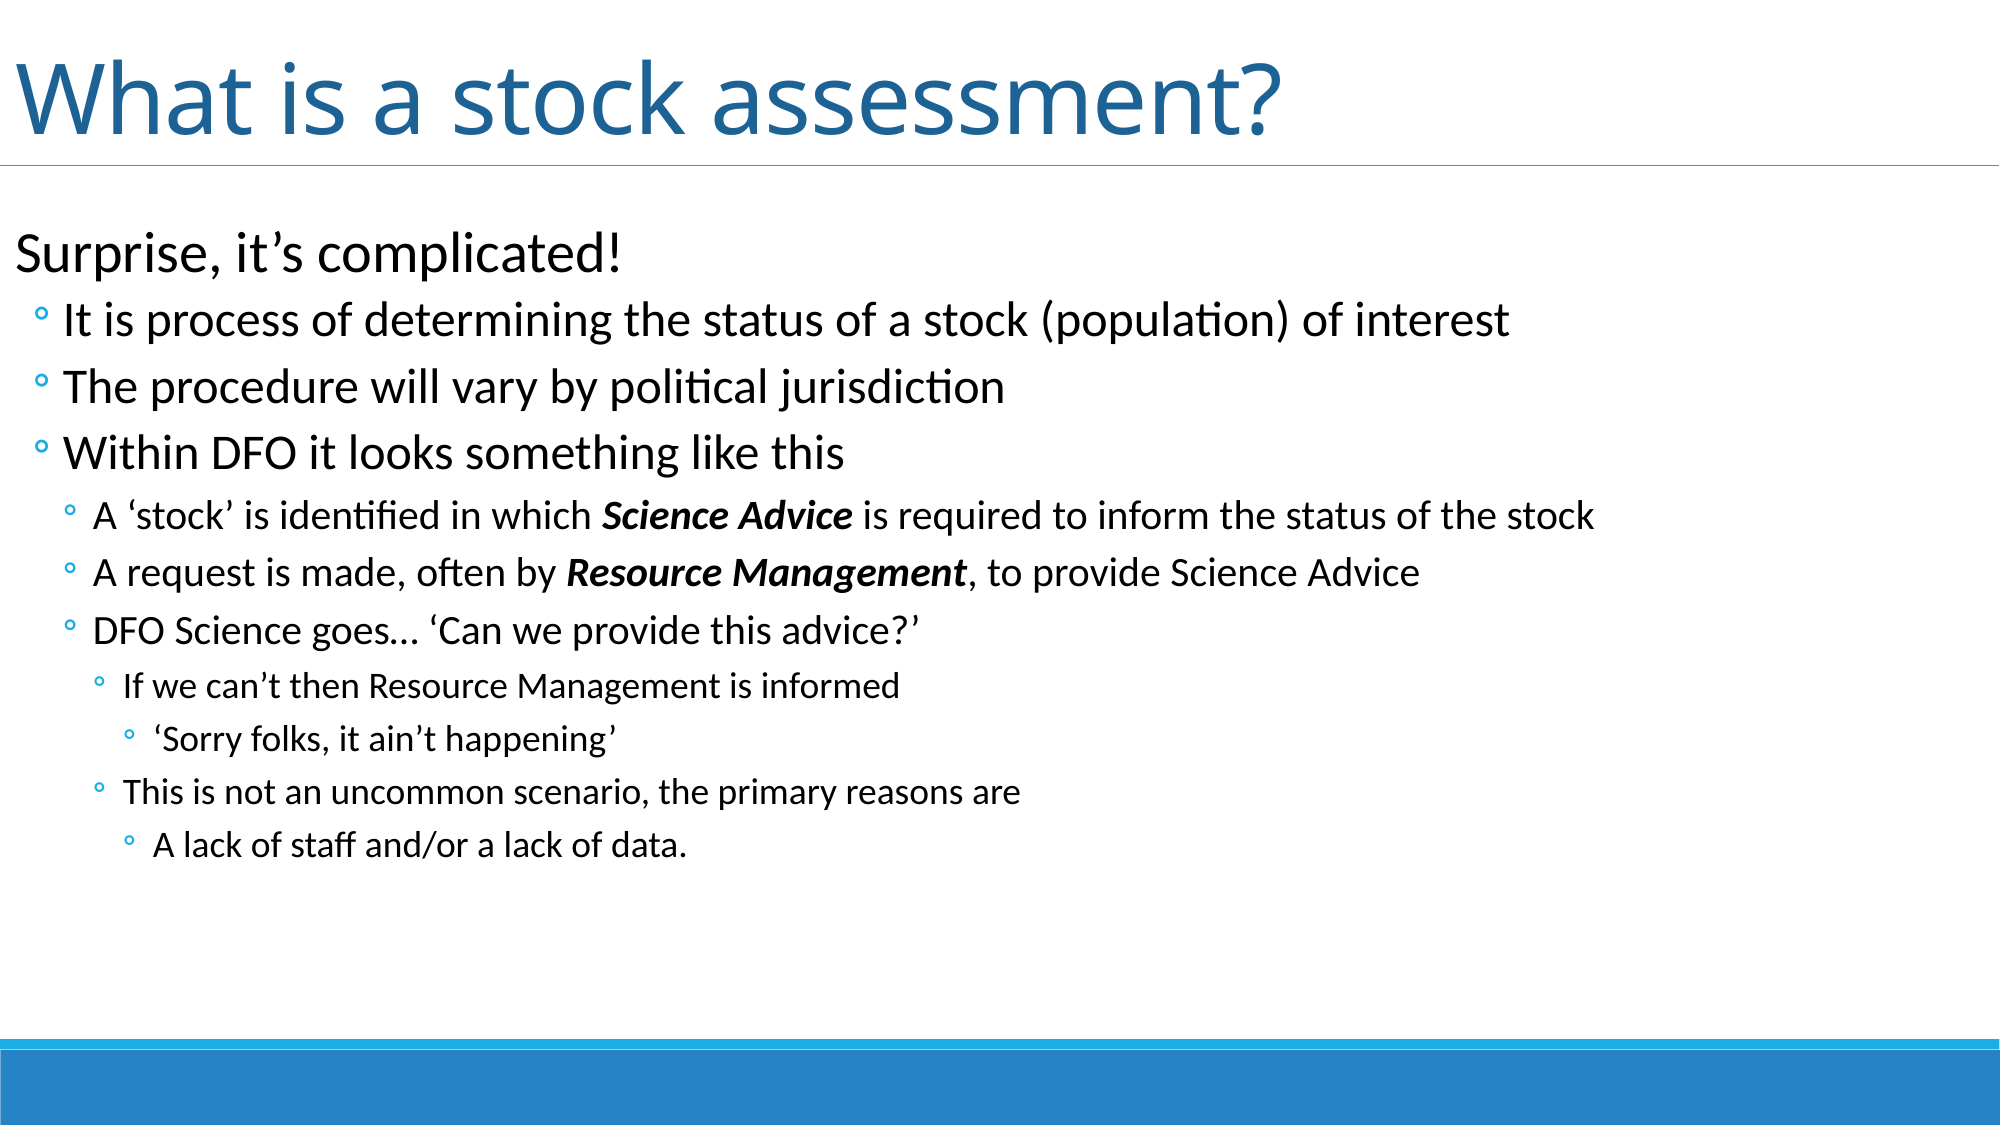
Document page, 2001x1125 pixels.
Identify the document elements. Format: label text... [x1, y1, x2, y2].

list Surprise, it’s complicated! It is process of determining the status of a stock (population) of interest The procedure will vary by political jurisdiction Within DFO it looks something like this A ‘stock’ is identified in which Science Advice is required to inform the status of the stock A request is made, often by Resource Management, to provide Science Advice DFO Science goes… ‘Can we provide this advice?’ If we can’t then Resource Management is informed ‘Sorry folks, it ain’t happening’ This is not an uncommon scenario, the primary reasons are A lack of staff and/or a lack of data. [0, 214, 2000, 1039]
title What is a stock assessment? [0, 47, 2000, 163]
text_box [975, 537, 1025, 588]
text_box [999, 562, 1050, 613]
